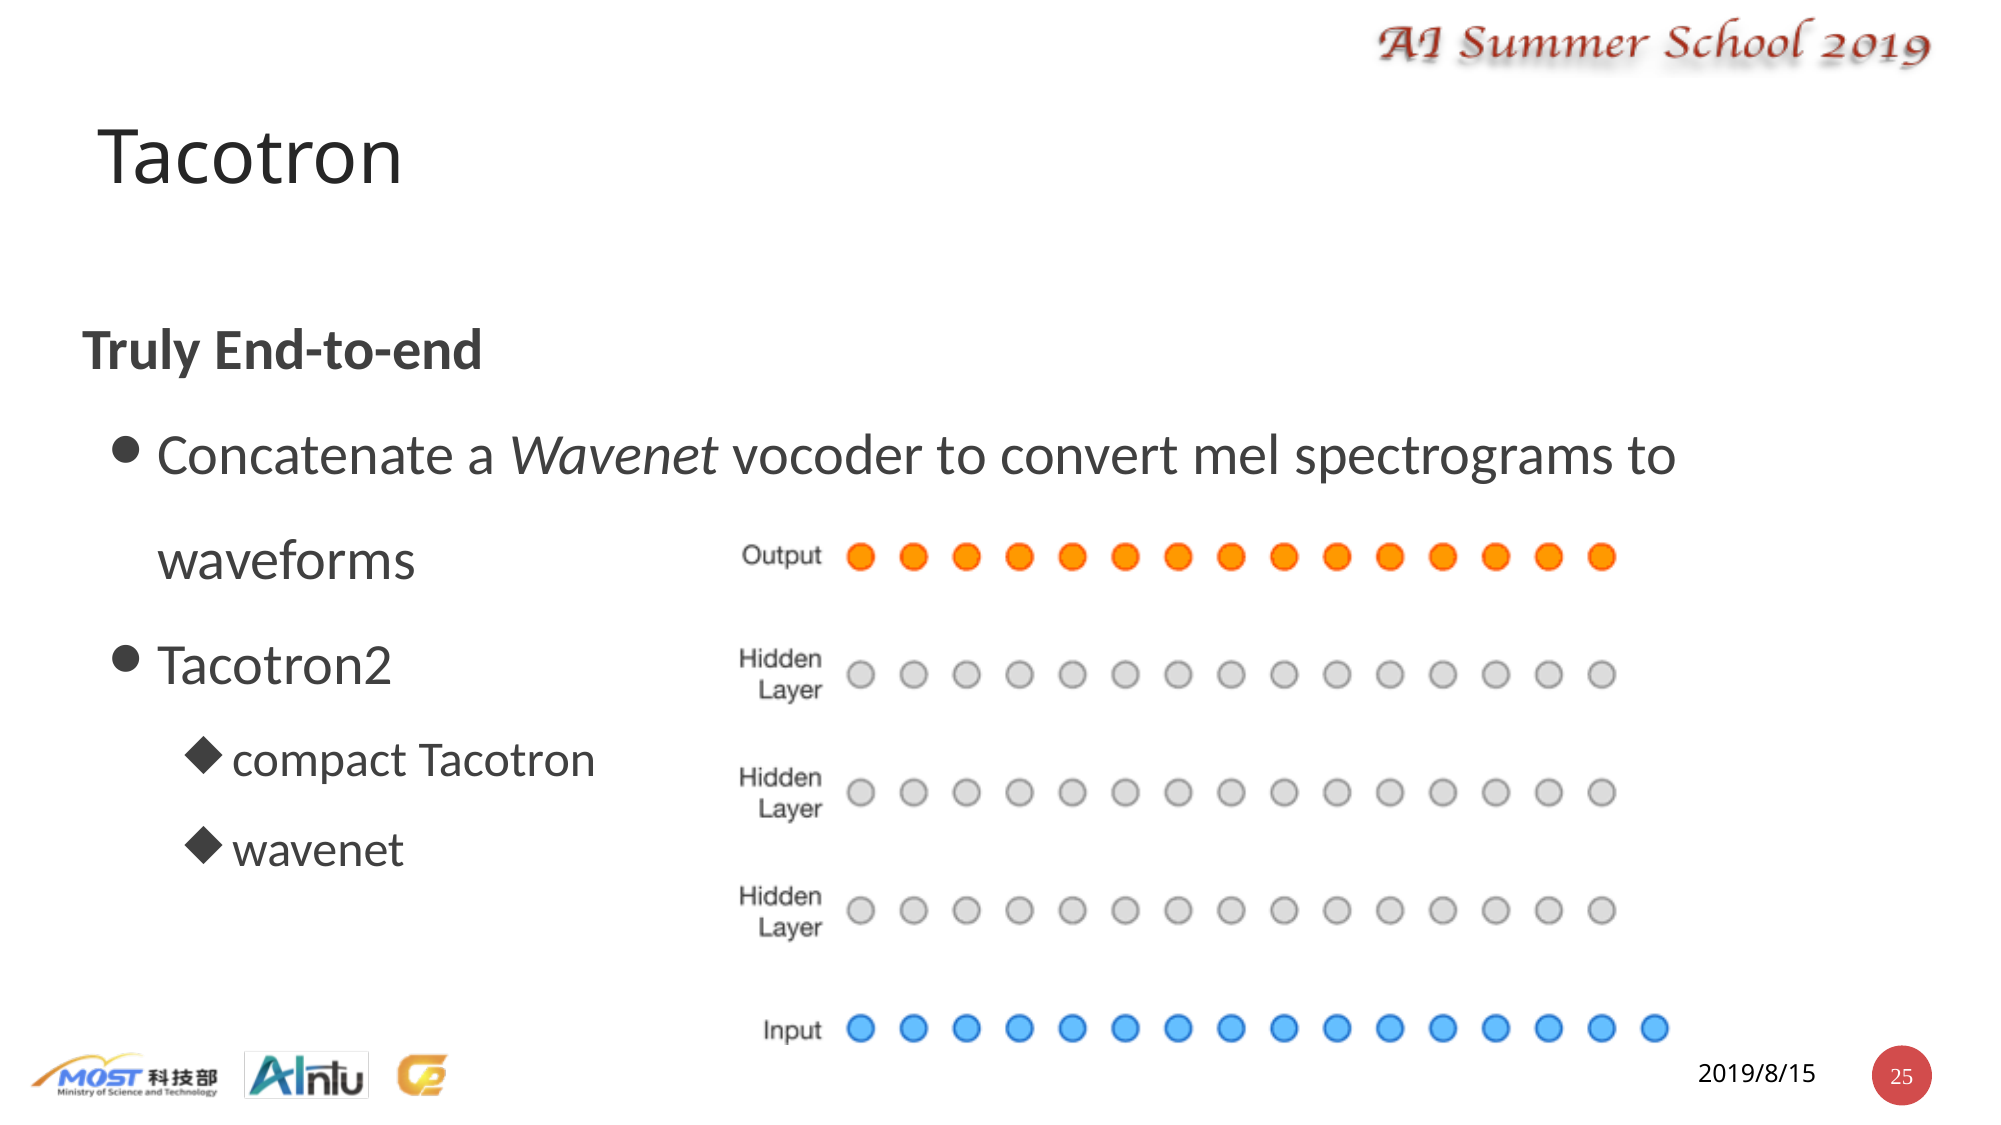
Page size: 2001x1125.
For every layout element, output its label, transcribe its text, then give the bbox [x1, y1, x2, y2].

list Truly End-to-end Concatenate a Wavenet vocoder to convert mel spectrograms to waveforms Tacotron2 compact Tacotron wavenet [67, 269, 1933, 1018]
picture [1362, 12, 1951, 78]
title Tacotron [67, 77, 1933, 241]
picture [737, 541, 1832, 1045]
picture [22, 1040, 465, 1106]
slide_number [1645, 1051, 1832, 1099]
slide_number ‹#› [1871, 1045, 1932, 1106]
